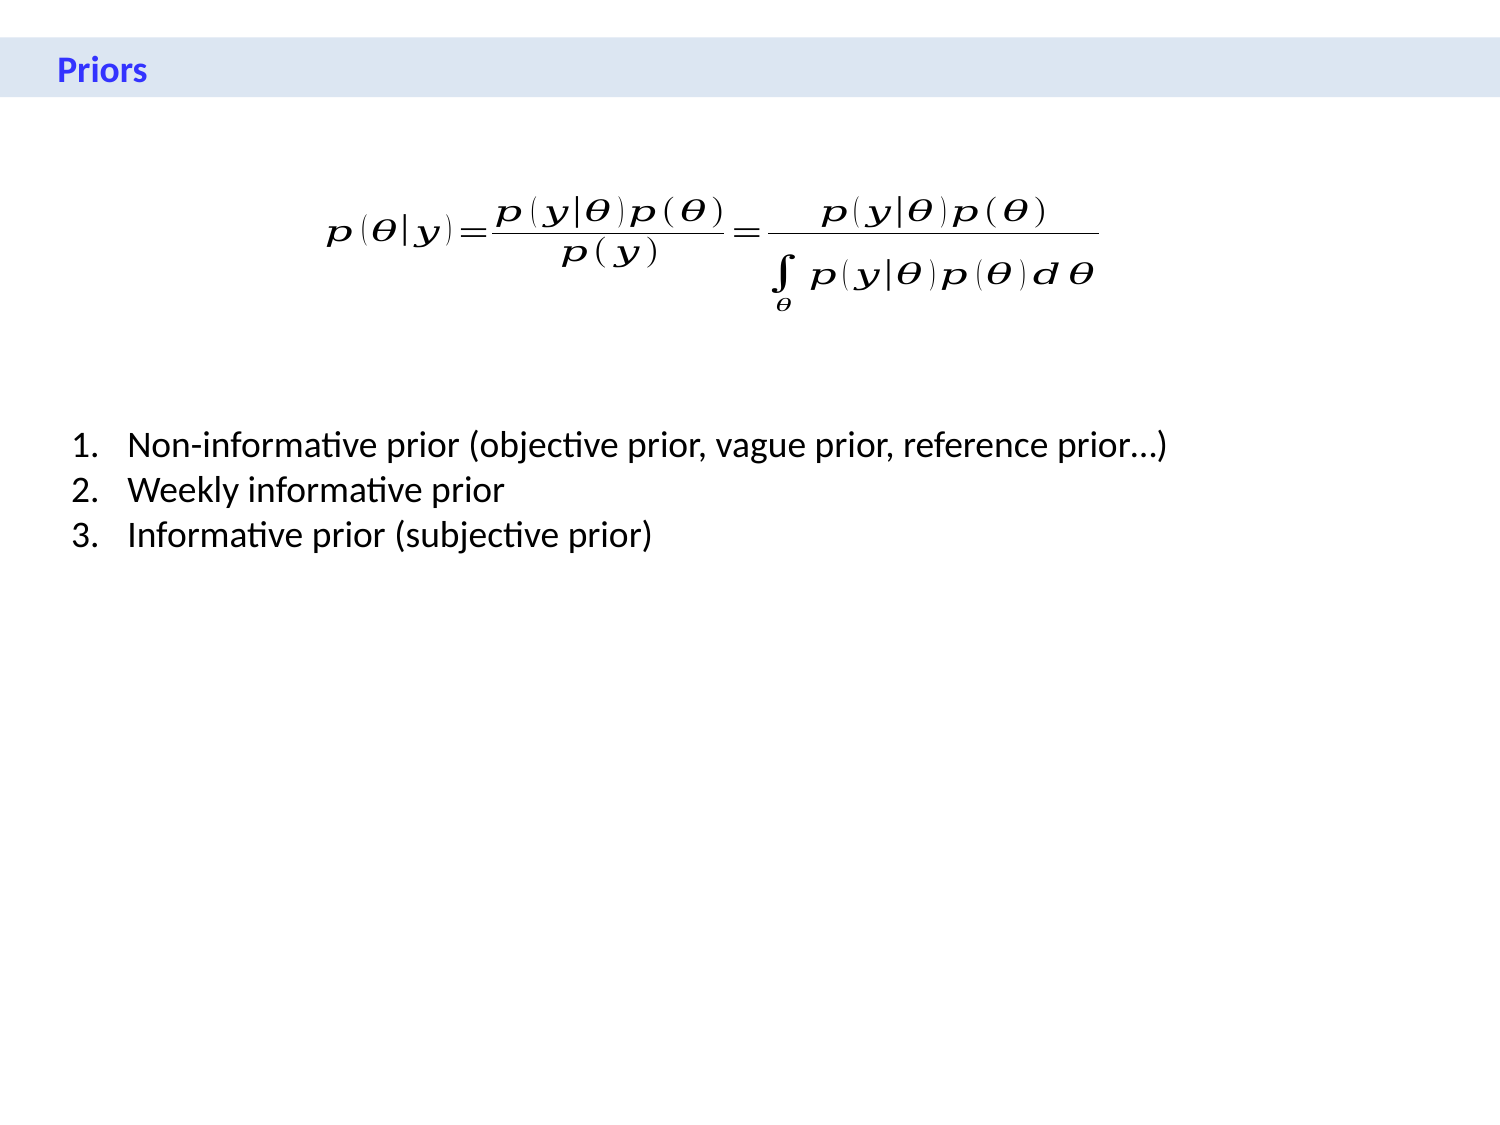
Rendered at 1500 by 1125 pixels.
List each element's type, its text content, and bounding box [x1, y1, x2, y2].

text_box Non-informative prior (objective prior, vague prior, reference prior…) Weekly informative prior Informative prior (subjective prior) [56, 412, 1444, 563]
text_box Priors [0, 37, 1500, 98]
